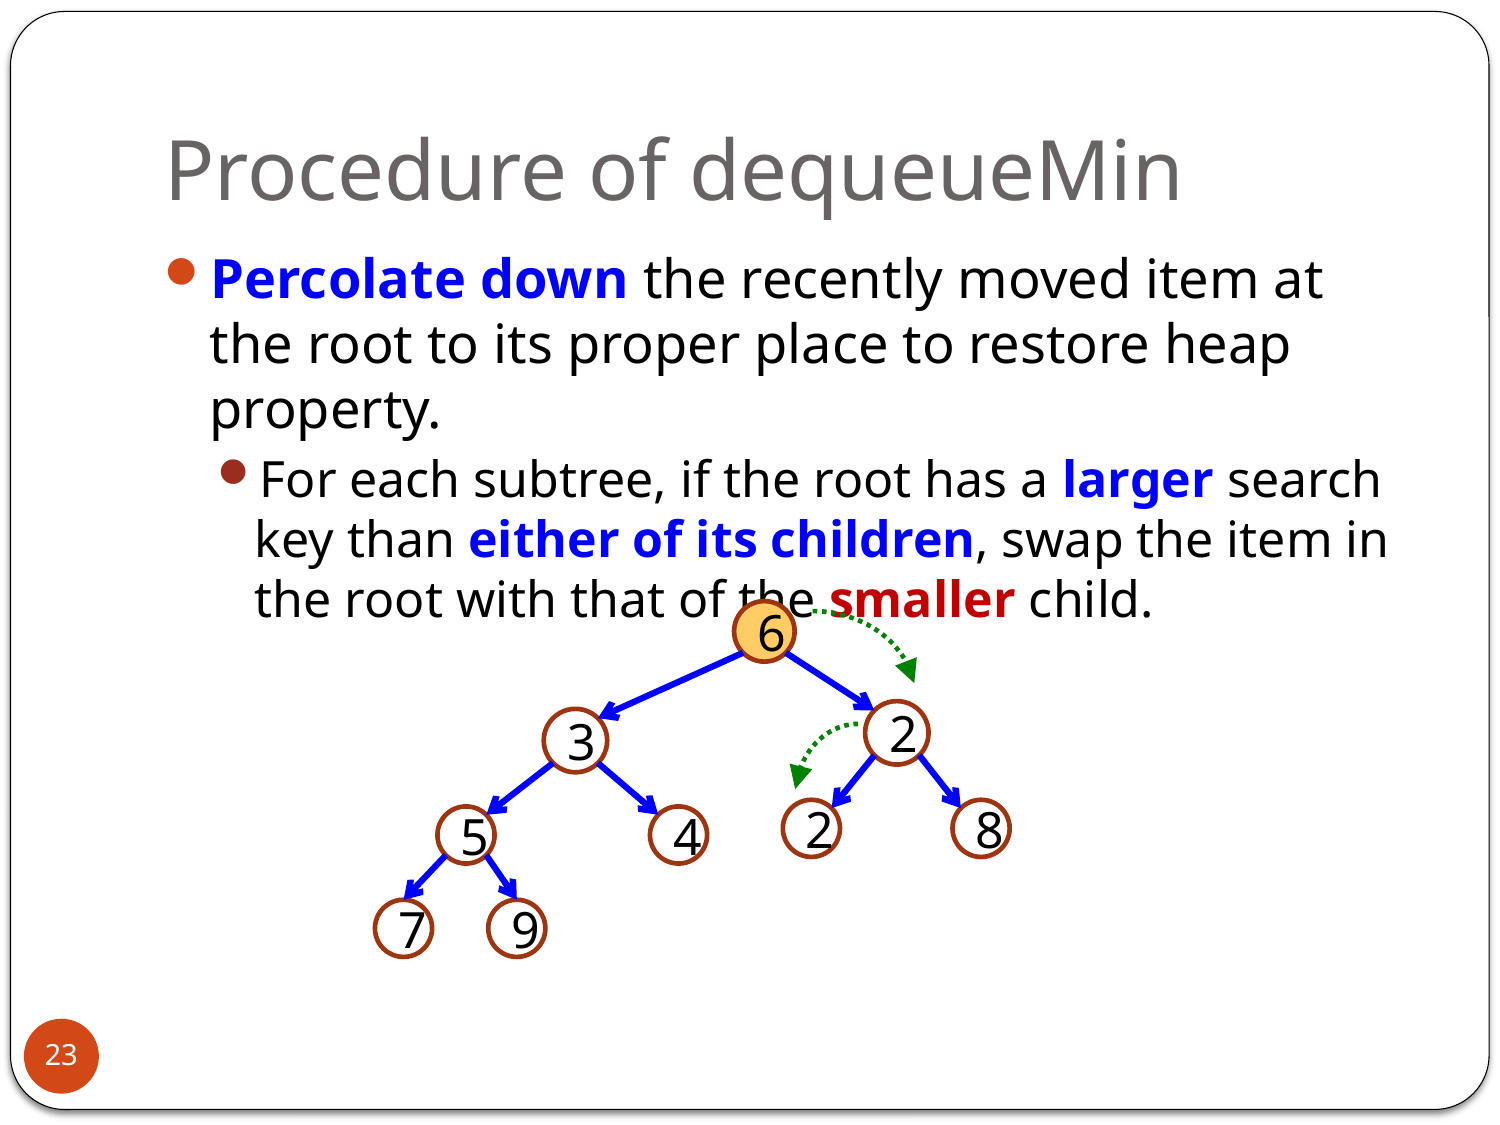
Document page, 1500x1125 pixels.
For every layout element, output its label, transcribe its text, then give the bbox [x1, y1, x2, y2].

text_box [374, 600, 1010, 958]
title Procedure of dequeueMin [150, 45, 1425, 233]
slide_number 23 [23, 1018, 99, 1094]
list Percolate down the recently moved item at the root to its proper place to restore heap property. For each subtree, if the root has a larger search key than either of its children, swap the item in the root with that of the smaller child. [150, 237, 1425, 988]
